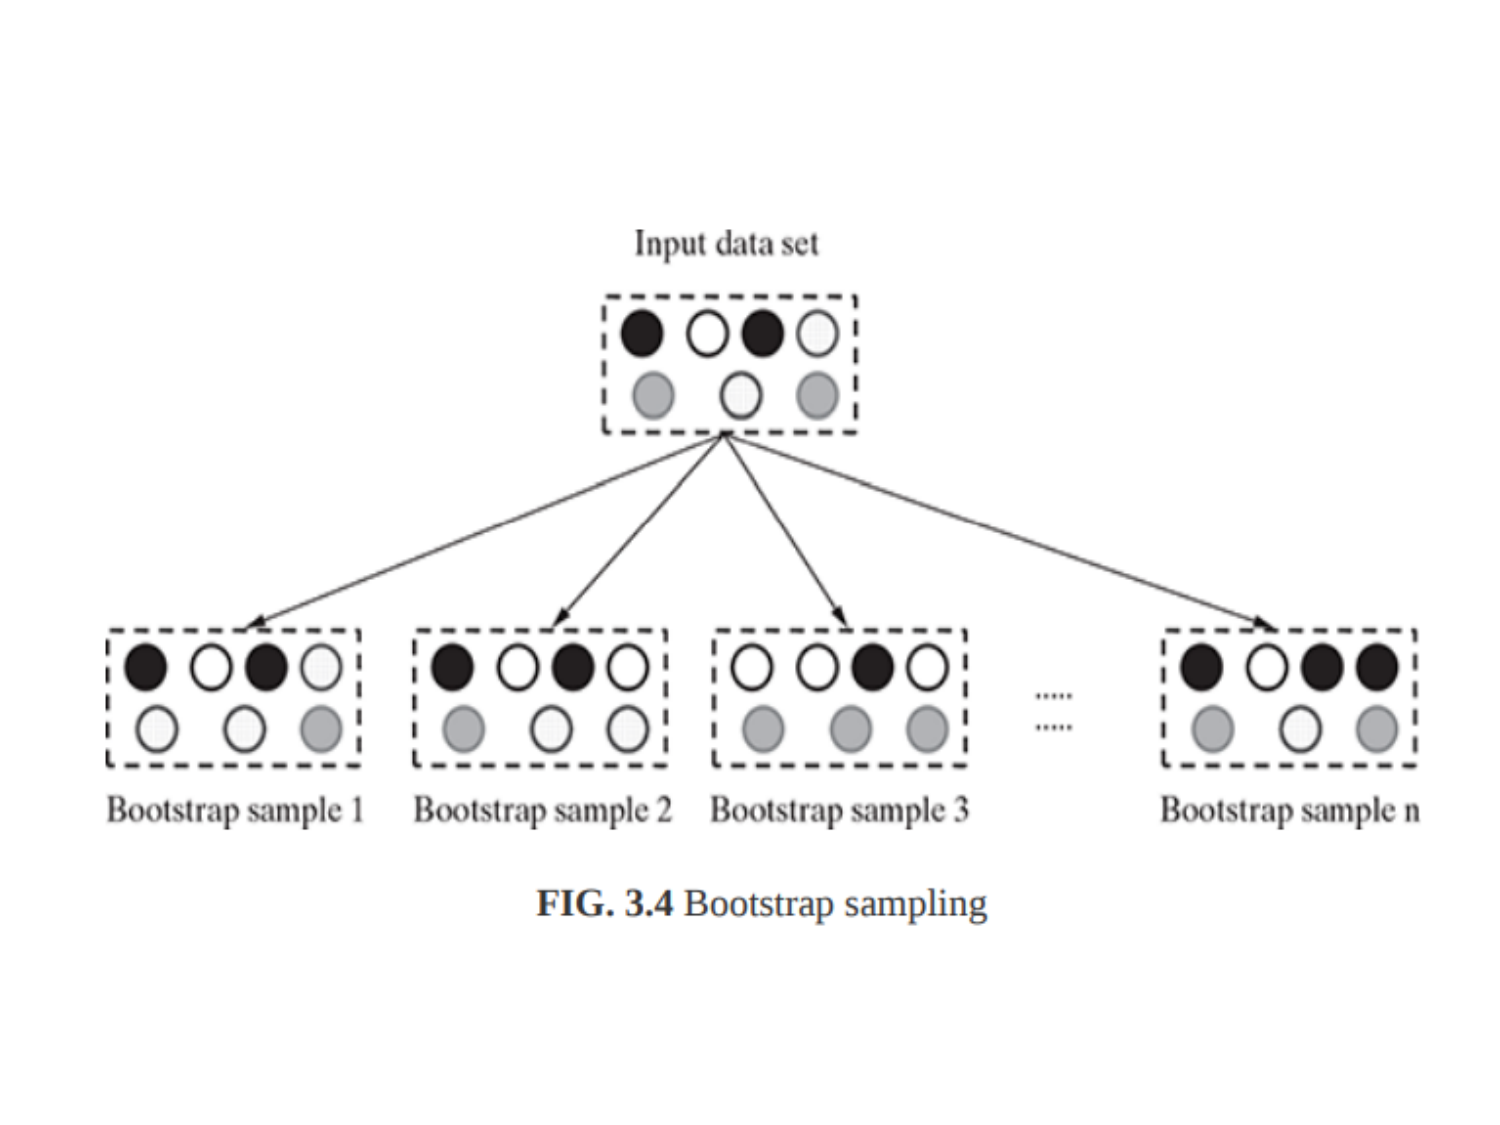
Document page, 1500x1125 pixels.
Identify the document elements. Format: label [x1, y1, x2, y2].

picture [71, 187, 1474, 963]
